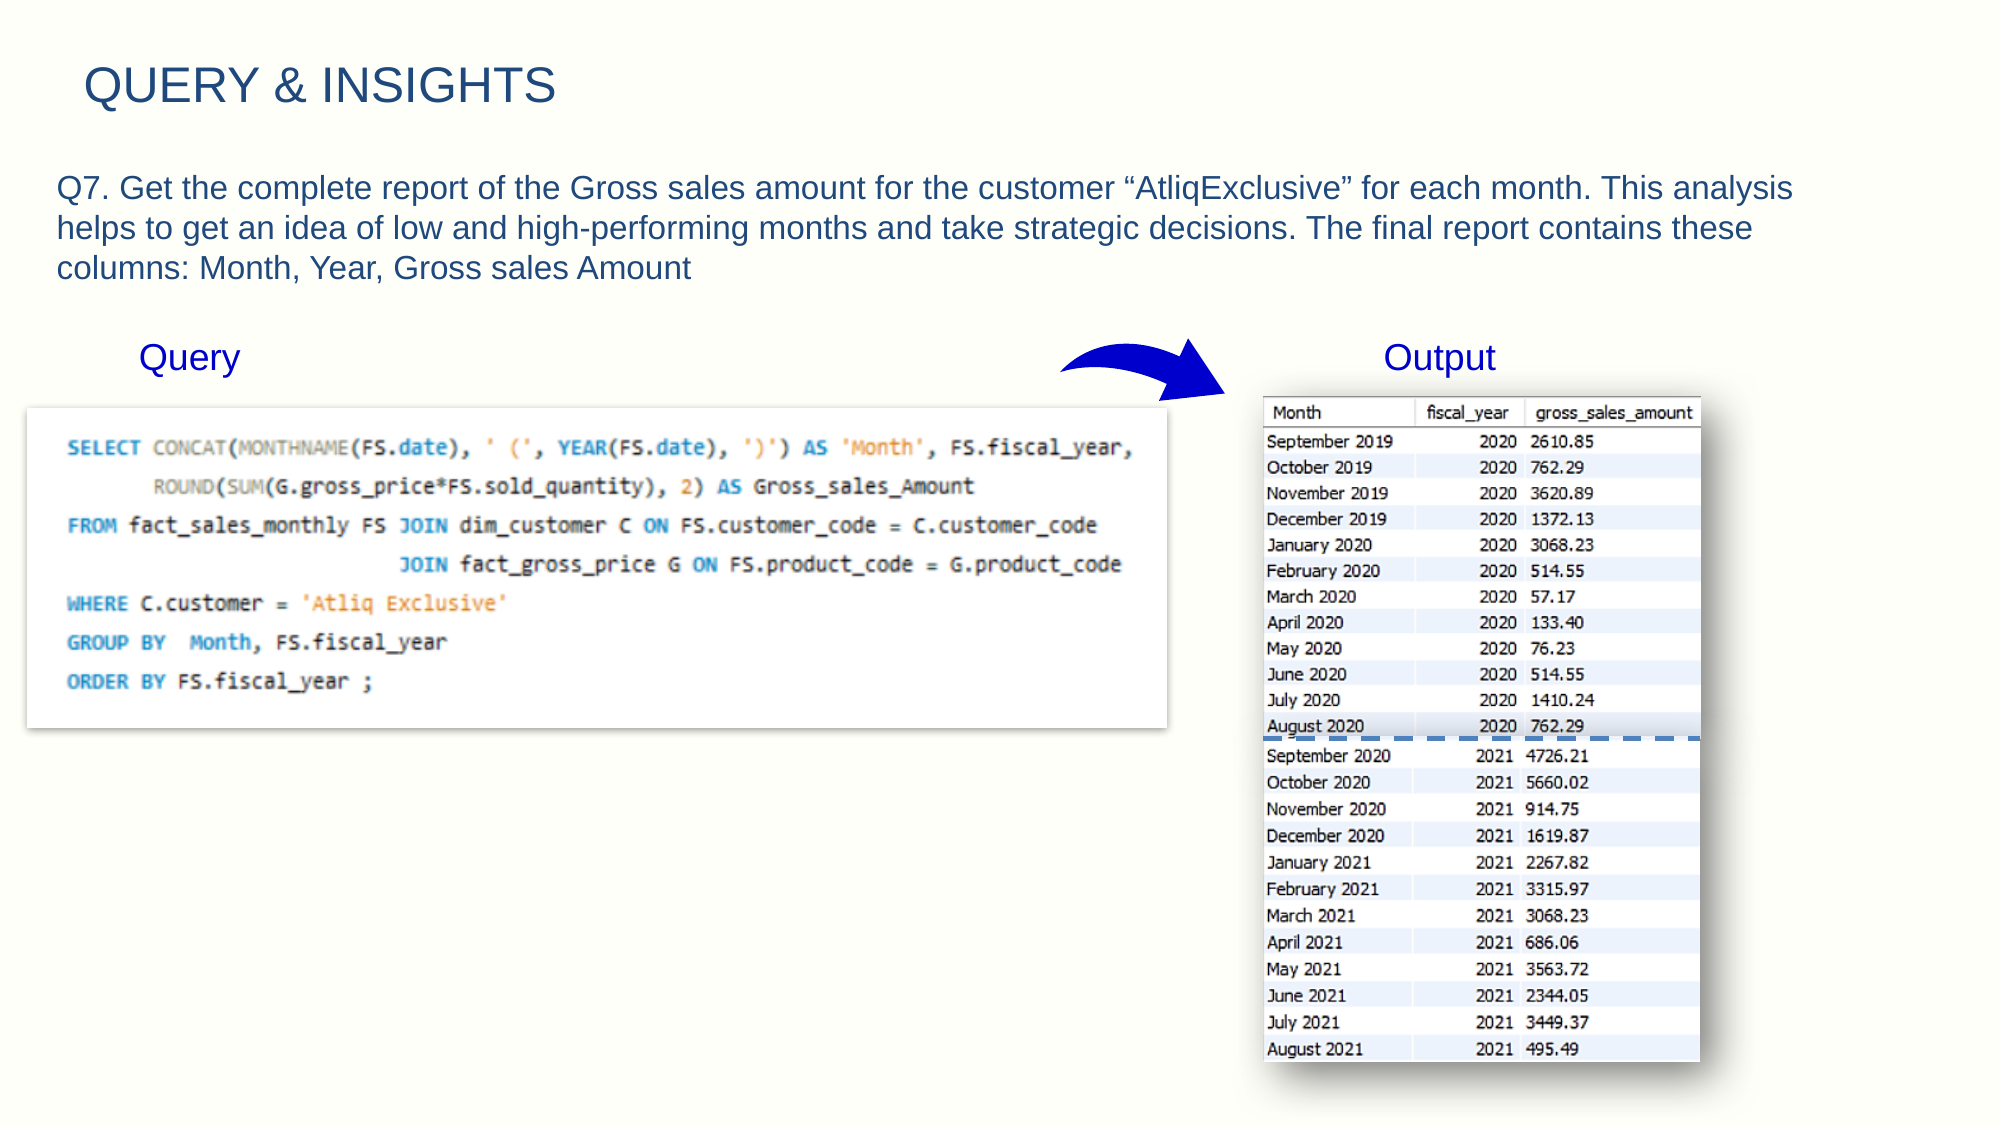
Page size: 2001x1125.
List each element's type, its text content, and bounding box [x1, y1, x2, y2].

text_box Query [41, 325, 338, 385]
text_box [1263, 396, 1701, 1062]
text_box Output [1368, 325, 1665, 378]
text_box QUERY & INSIGHTS [69, 45, 1664, 121]
text_box [1060, 338, 1225, 401]
text_box [0, 0, 2000, 1125]
text_box Q7. Get the complete report of the Gross sales amount for the customer “AtliqExclusive” for each month. This analysis helps to get an idea of low and high-performing months and take strategic decisions. The final report contains these columns: Month, Year, Gross sales Amount [41, 158, 1874, 294]
picture [41, 422, 1153, 714]
